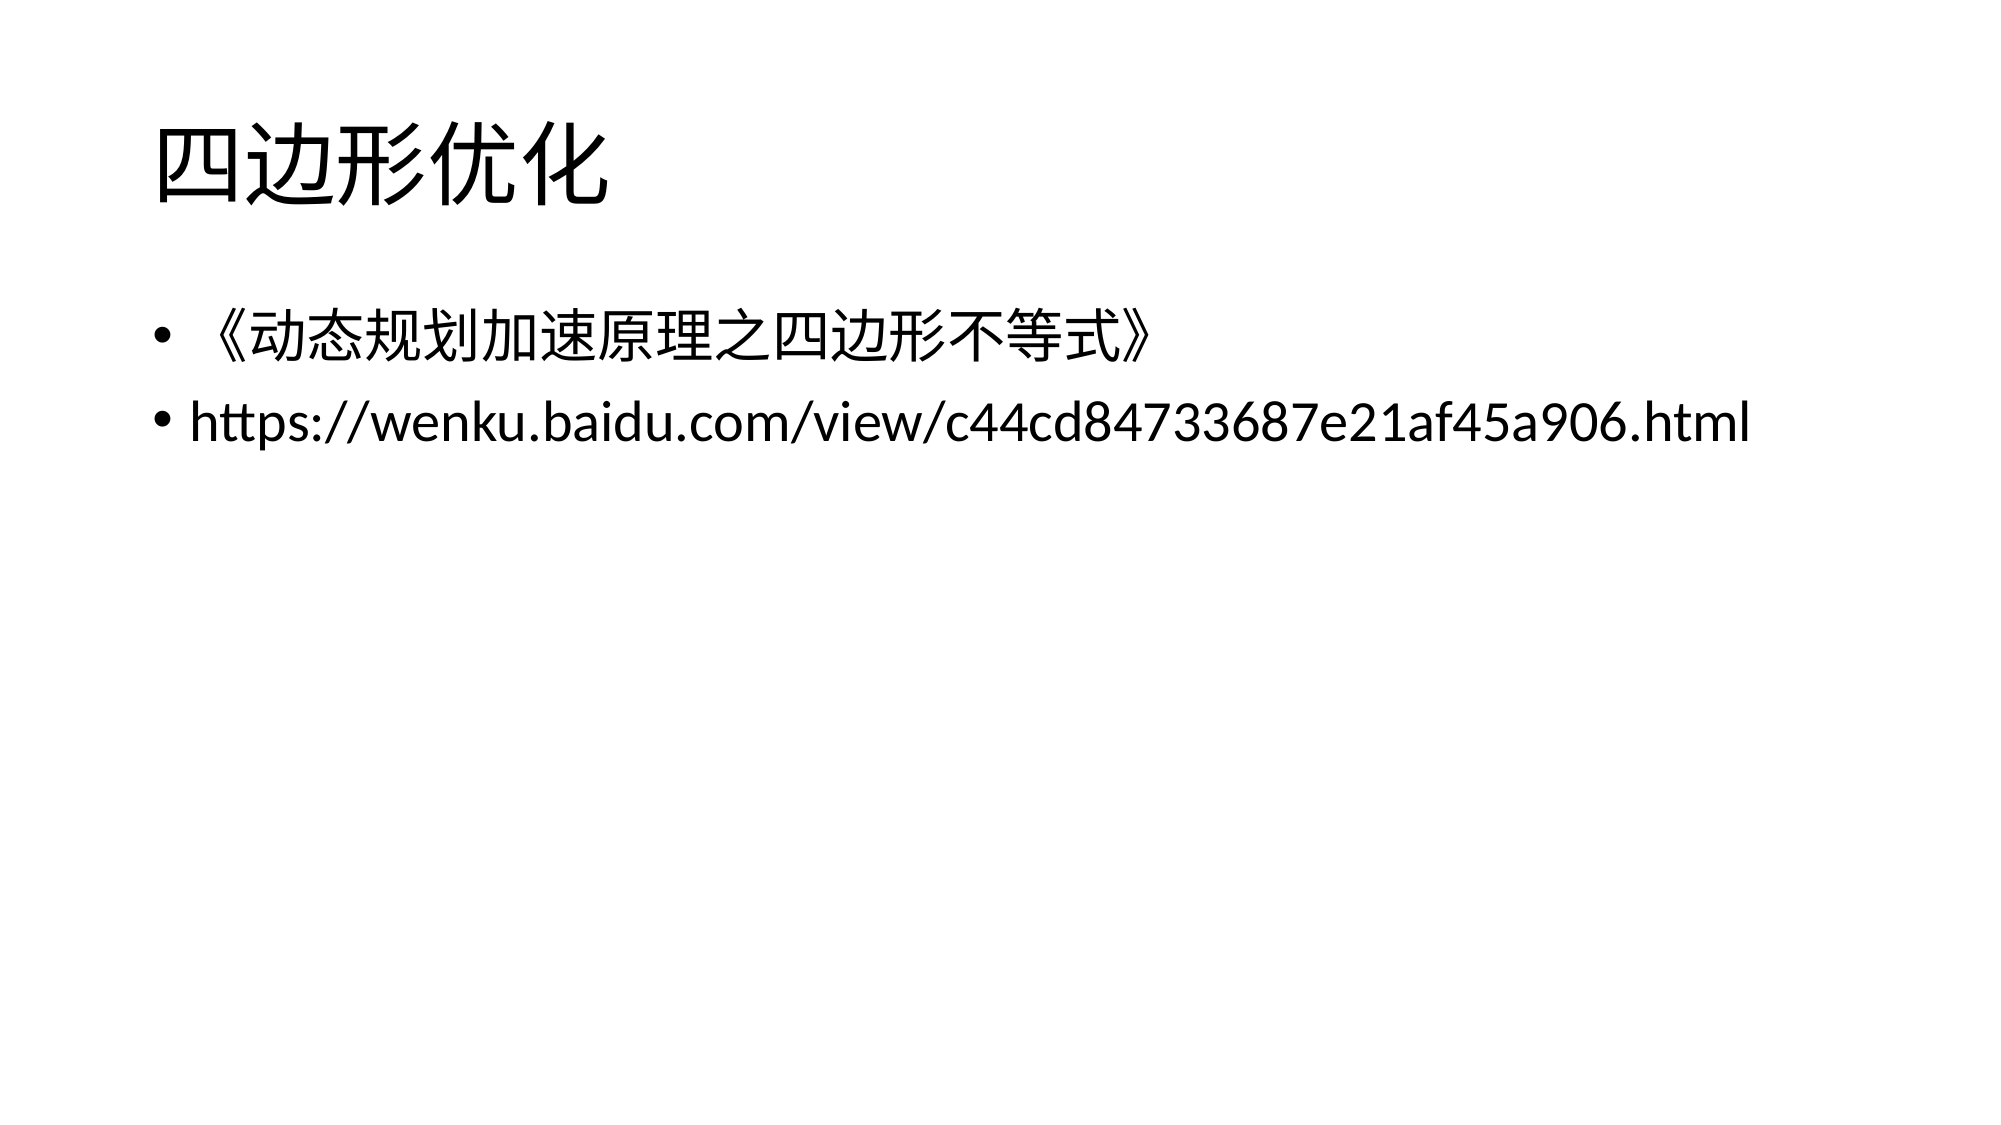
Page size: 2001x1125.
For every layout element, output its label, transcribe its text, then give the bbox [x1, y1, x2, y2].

title 四边形优化 [137, 59, 1863, 278]
list 《动态规划加速原理之四边形不等式》 https://wenku.baidu.com/view/c44cd84733687e21af45a906.html [137, 299, 1863, 1014]
